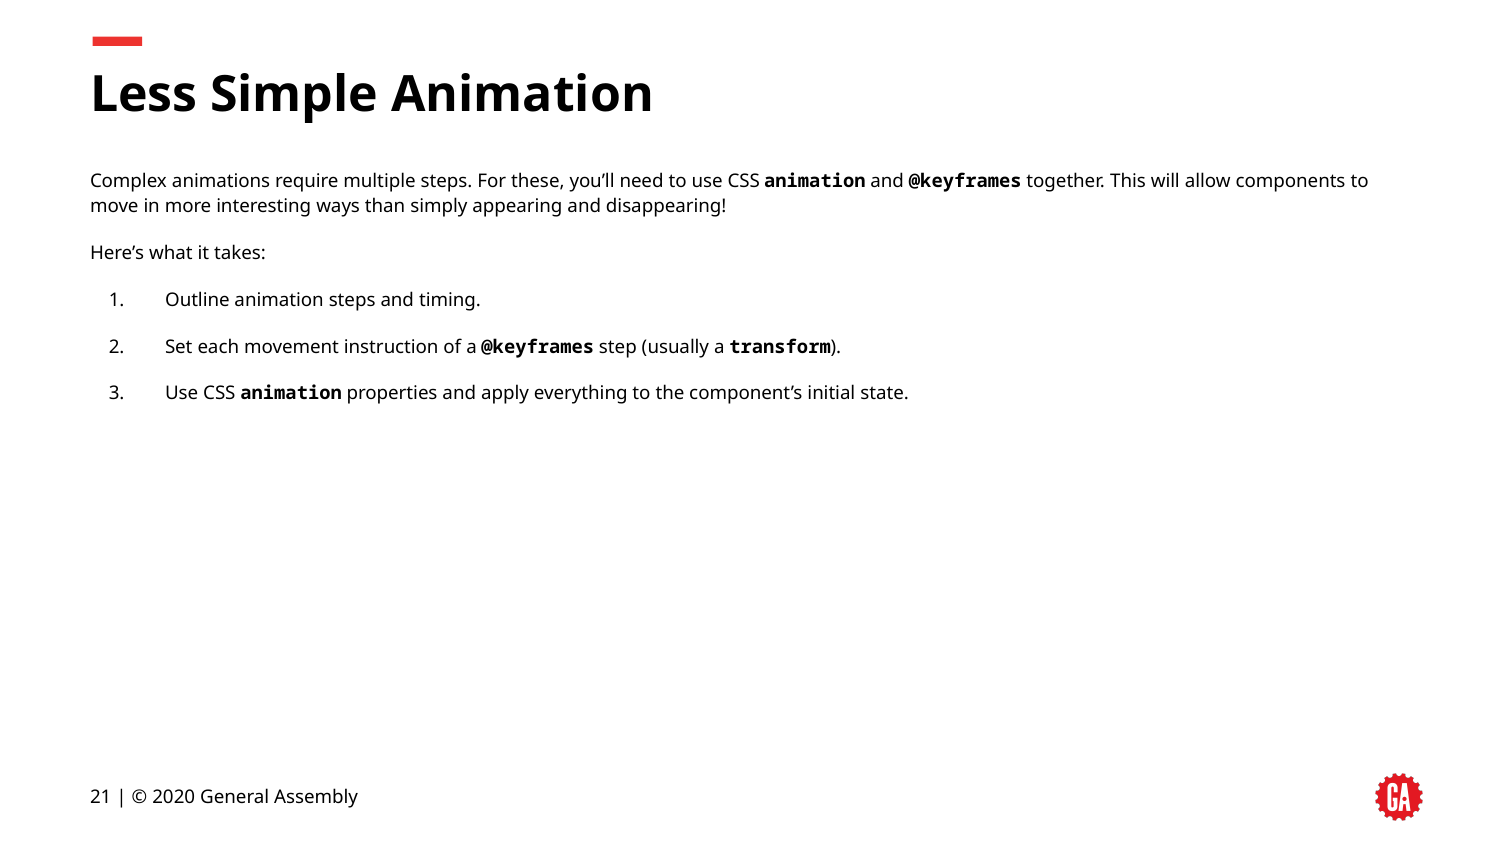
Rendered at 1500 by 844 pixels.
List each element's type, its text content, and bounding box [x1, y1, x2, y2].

picture [1373, 771, 1425, 823]
list Complex animations require multiple steps. For these, you’ll need to use CSS animation and @keyframes together. This will allow components to move in more interesting ways than simply appearing and disappearing! Here’s what it takes: Outline animation steps and timing. Set each movement instruction of a @keyframes step (usually a transform). Use CSS animation properties and apply everything to the component’s initial state. [75, 150, 1424, 688]
slide_number ‹#› | © 2020 General Assembly [75, 764, 465, 830]
title Less Simple Animation [75, 46, 1473, 140]
